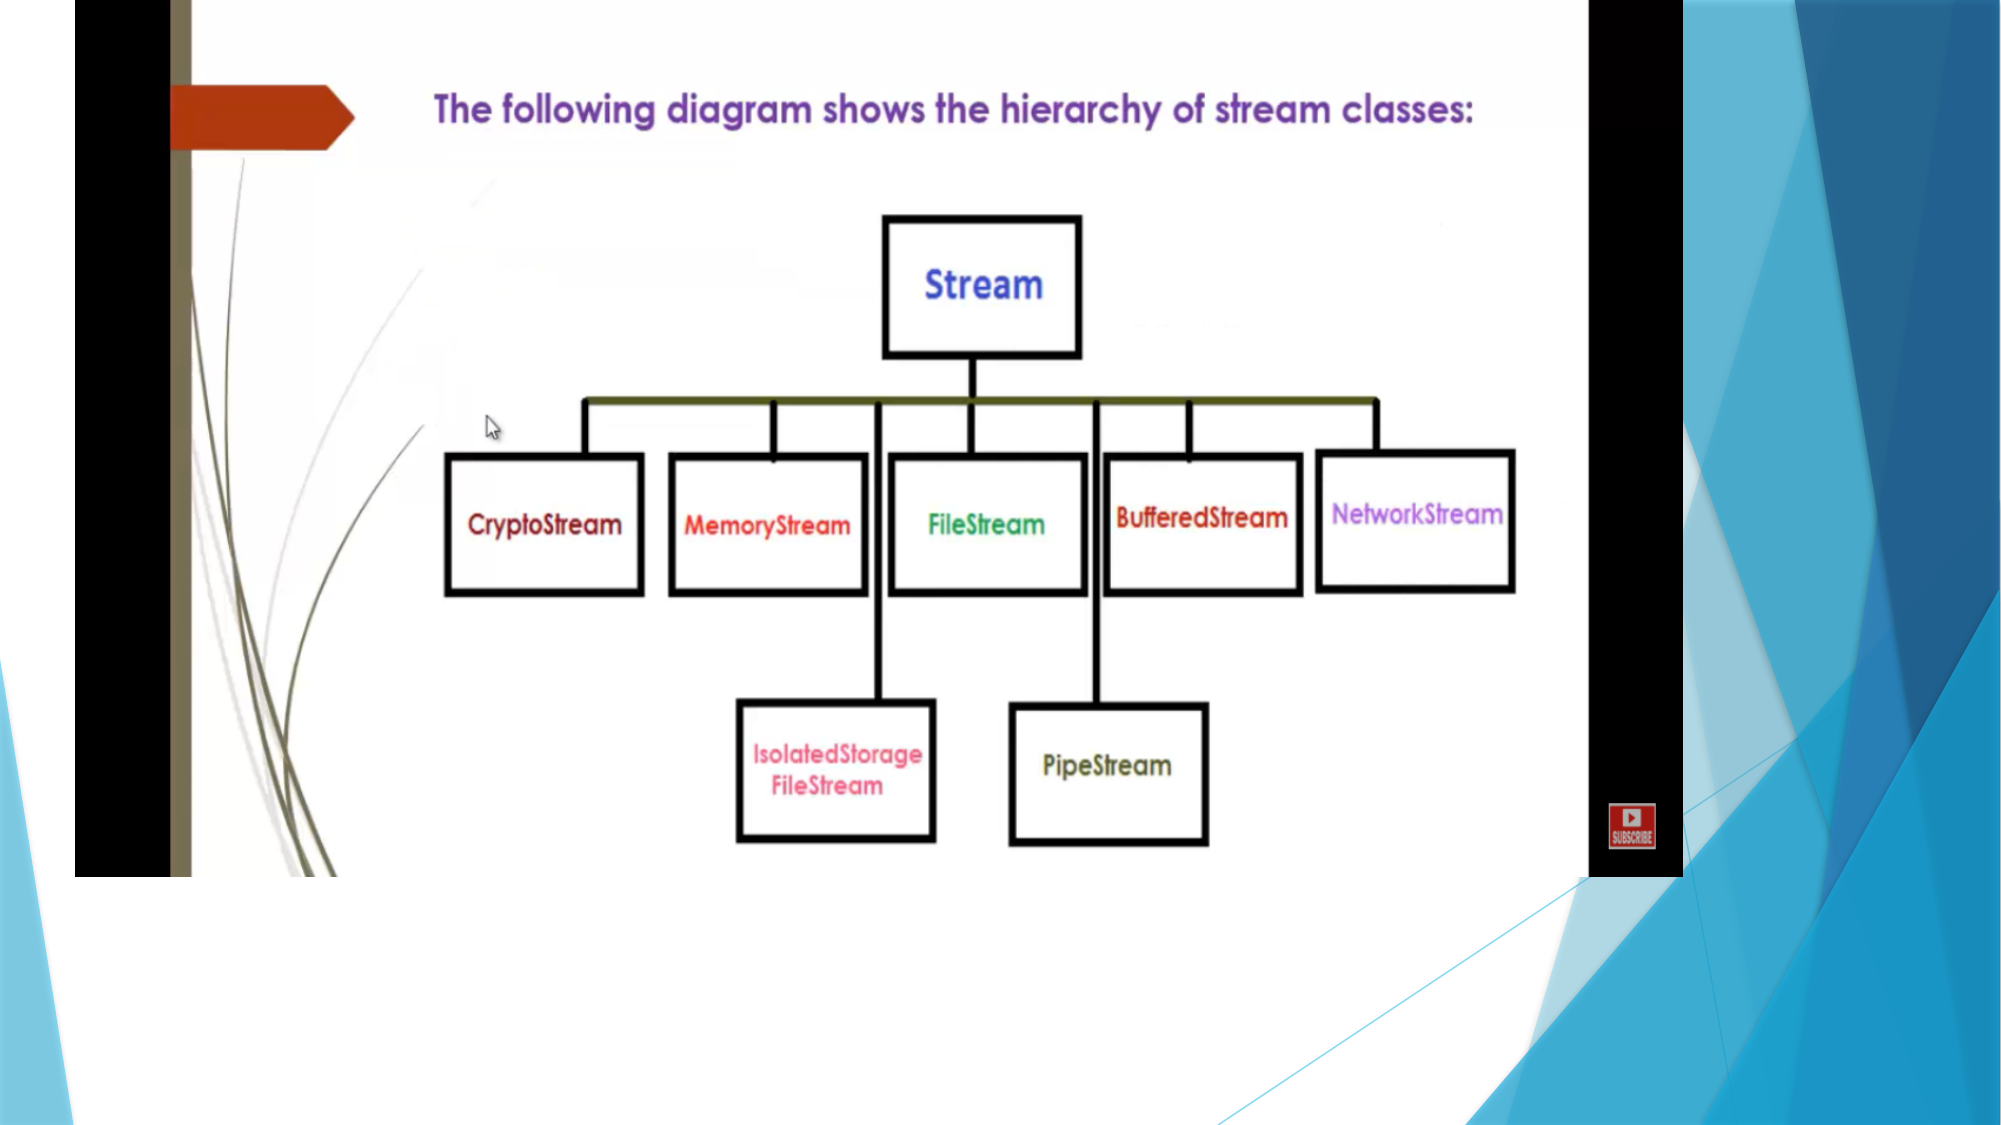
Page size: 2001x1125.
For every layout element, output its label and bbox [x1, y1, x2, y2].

picture [74, 0, 1683, 877]
